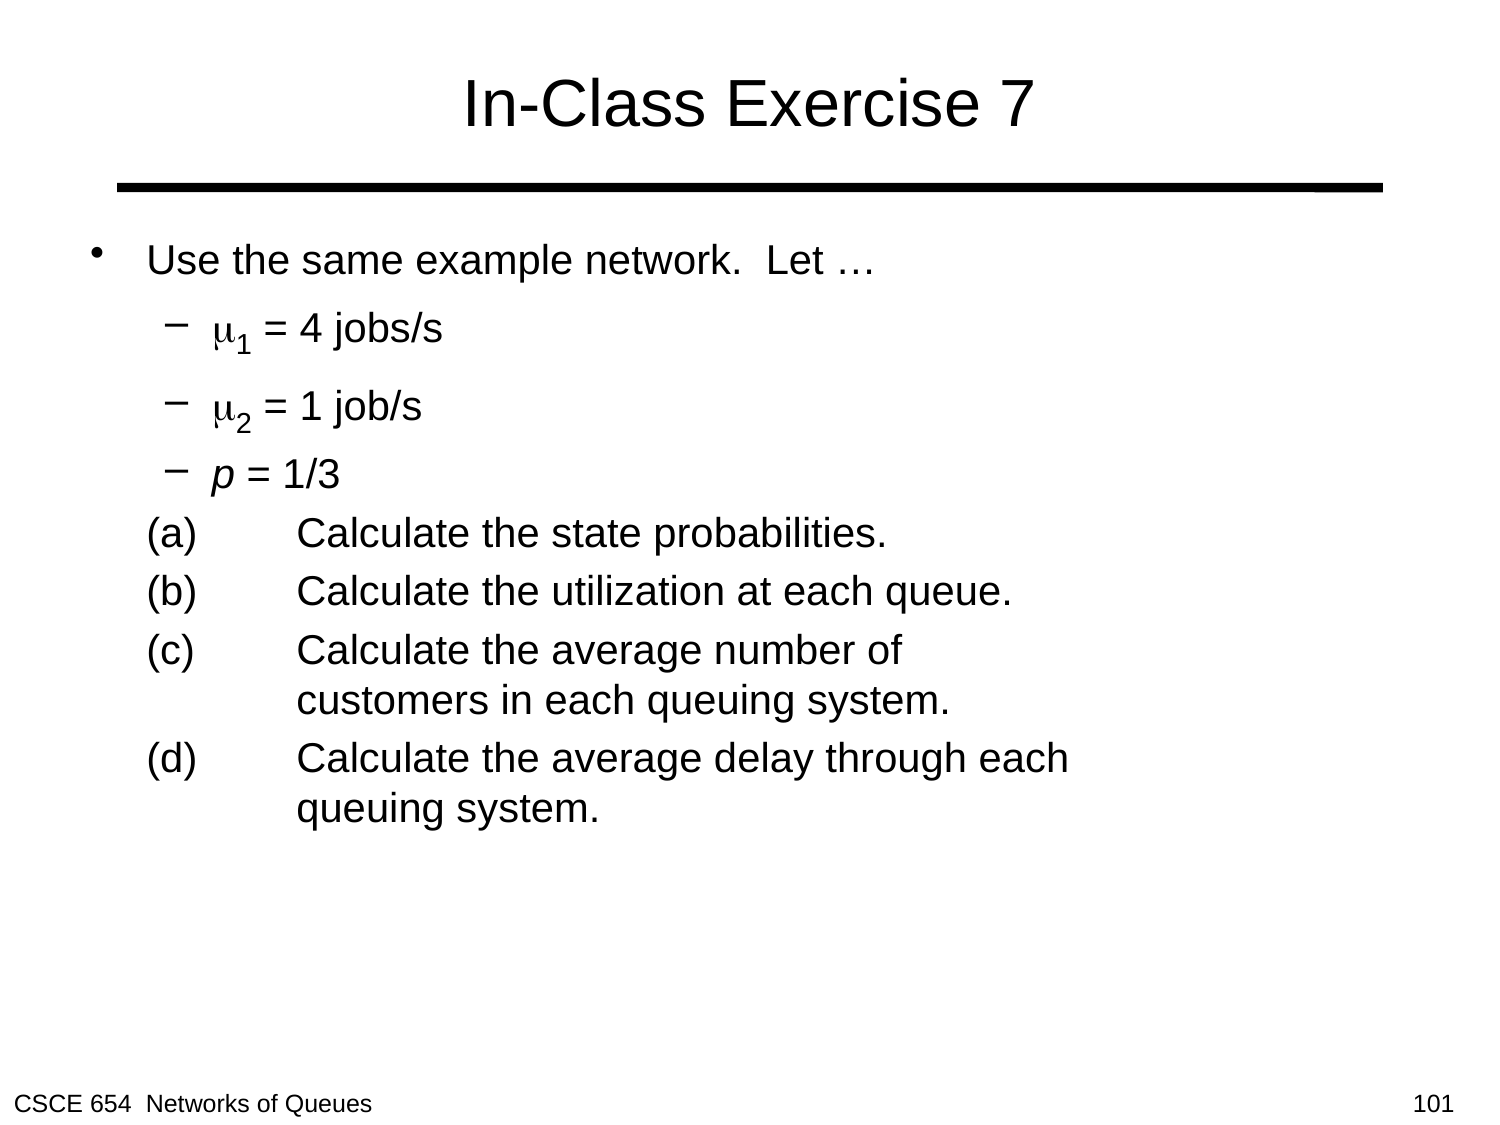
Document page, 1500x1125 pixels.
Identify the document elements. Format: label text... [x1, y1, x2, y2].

title In-Class Exercise 7 [75, 24, 1425, 175]
list Use the same example network. Let … 1 = 4 jobs/s 2 = 1 job/s p = 1/3 (a) Calculate the state probabilities. (b) Calculate the utilization at each queue. (c) Calculate the average number of customers in each queuing system. (d) Calculate the average delay through each queuing system. [75, 224, 1425, 1005]
